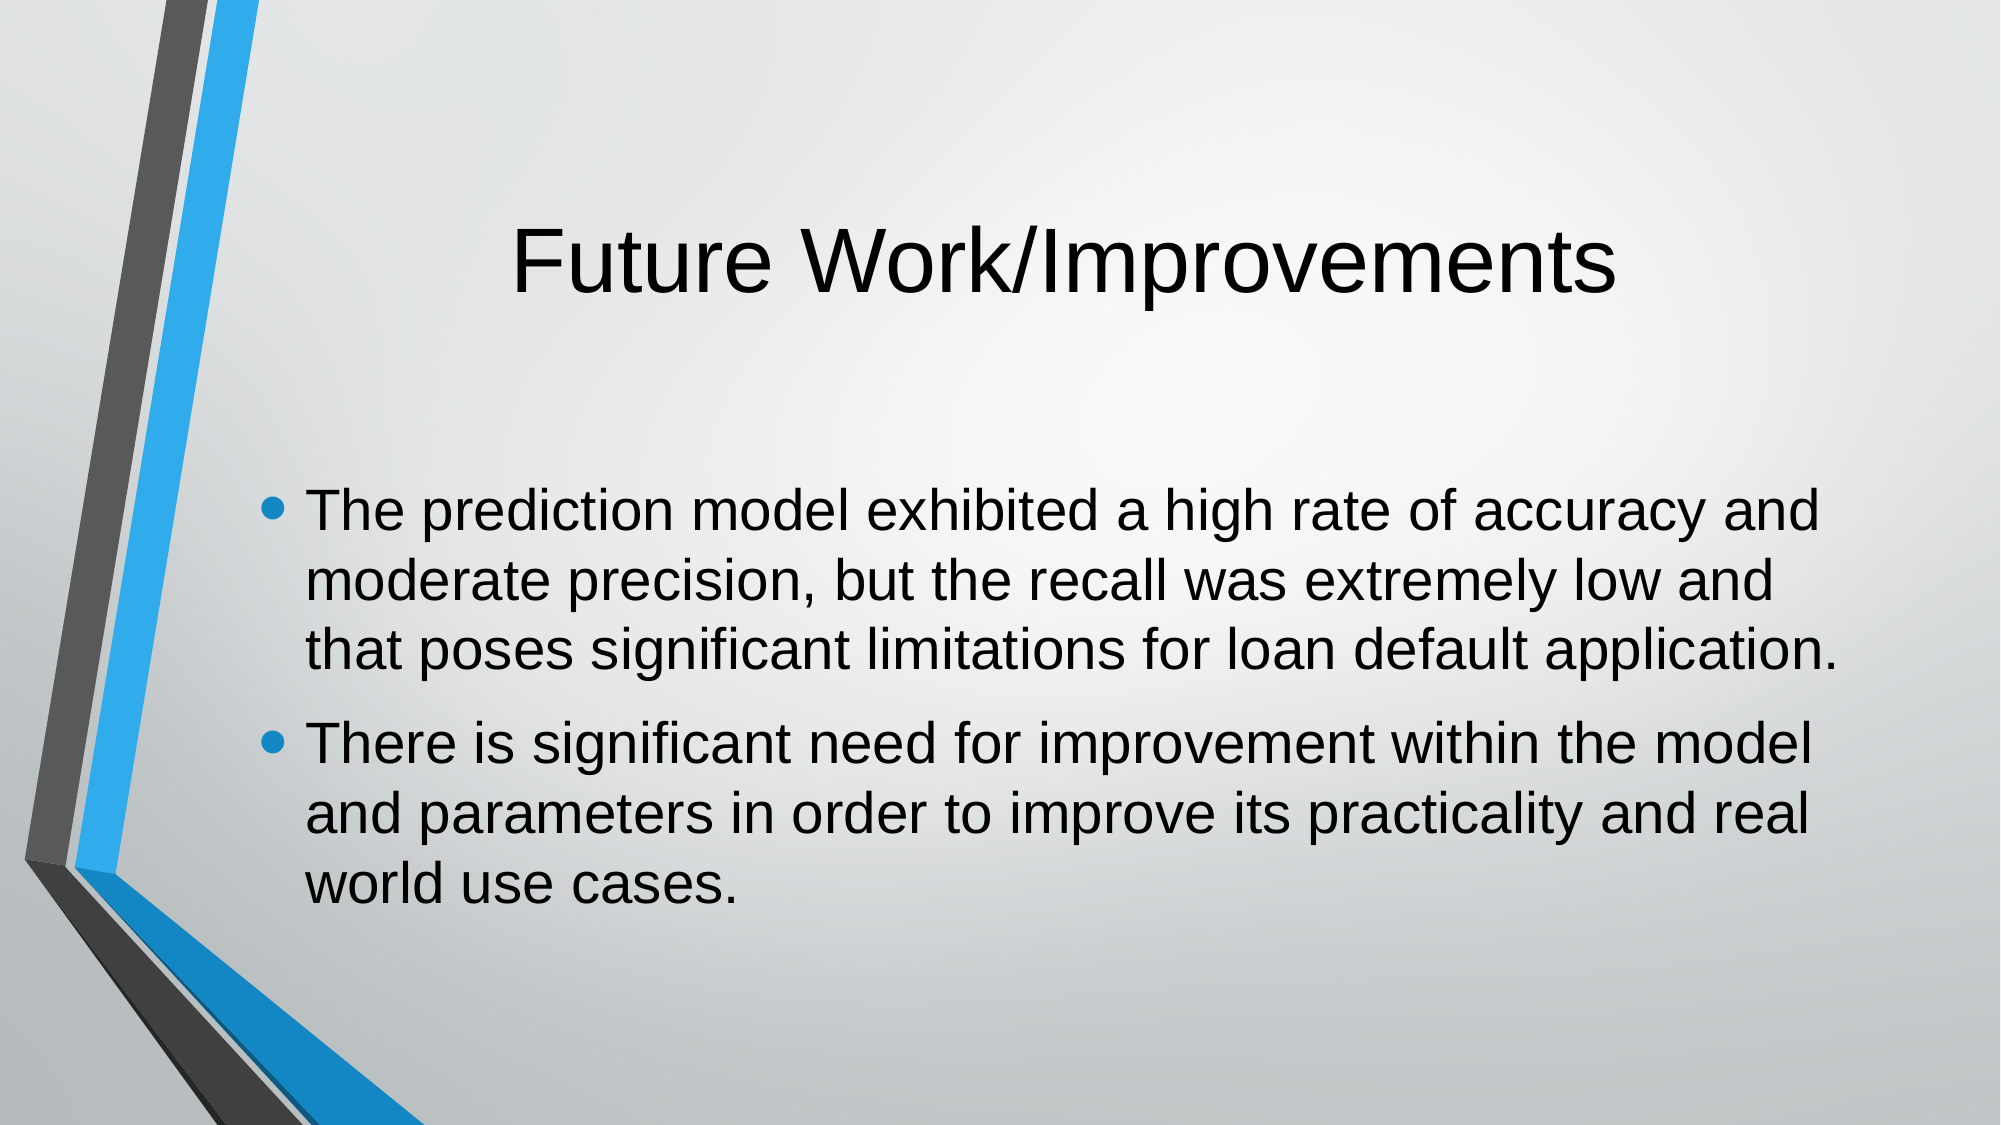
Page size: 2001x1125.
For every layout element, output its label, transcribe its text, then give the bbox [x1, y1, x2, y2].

list The prediction model exhibited a high rate of accuracy and moderate precision, but the recall was extremely low and that poses significant limitations for loan default application. There is significant need for improvement within the model and parameters in order to improve its practicality and real world use cases. [243, 437, 1887, 950]
title Future Work/Improvements [243, 112, 1887, 400]
